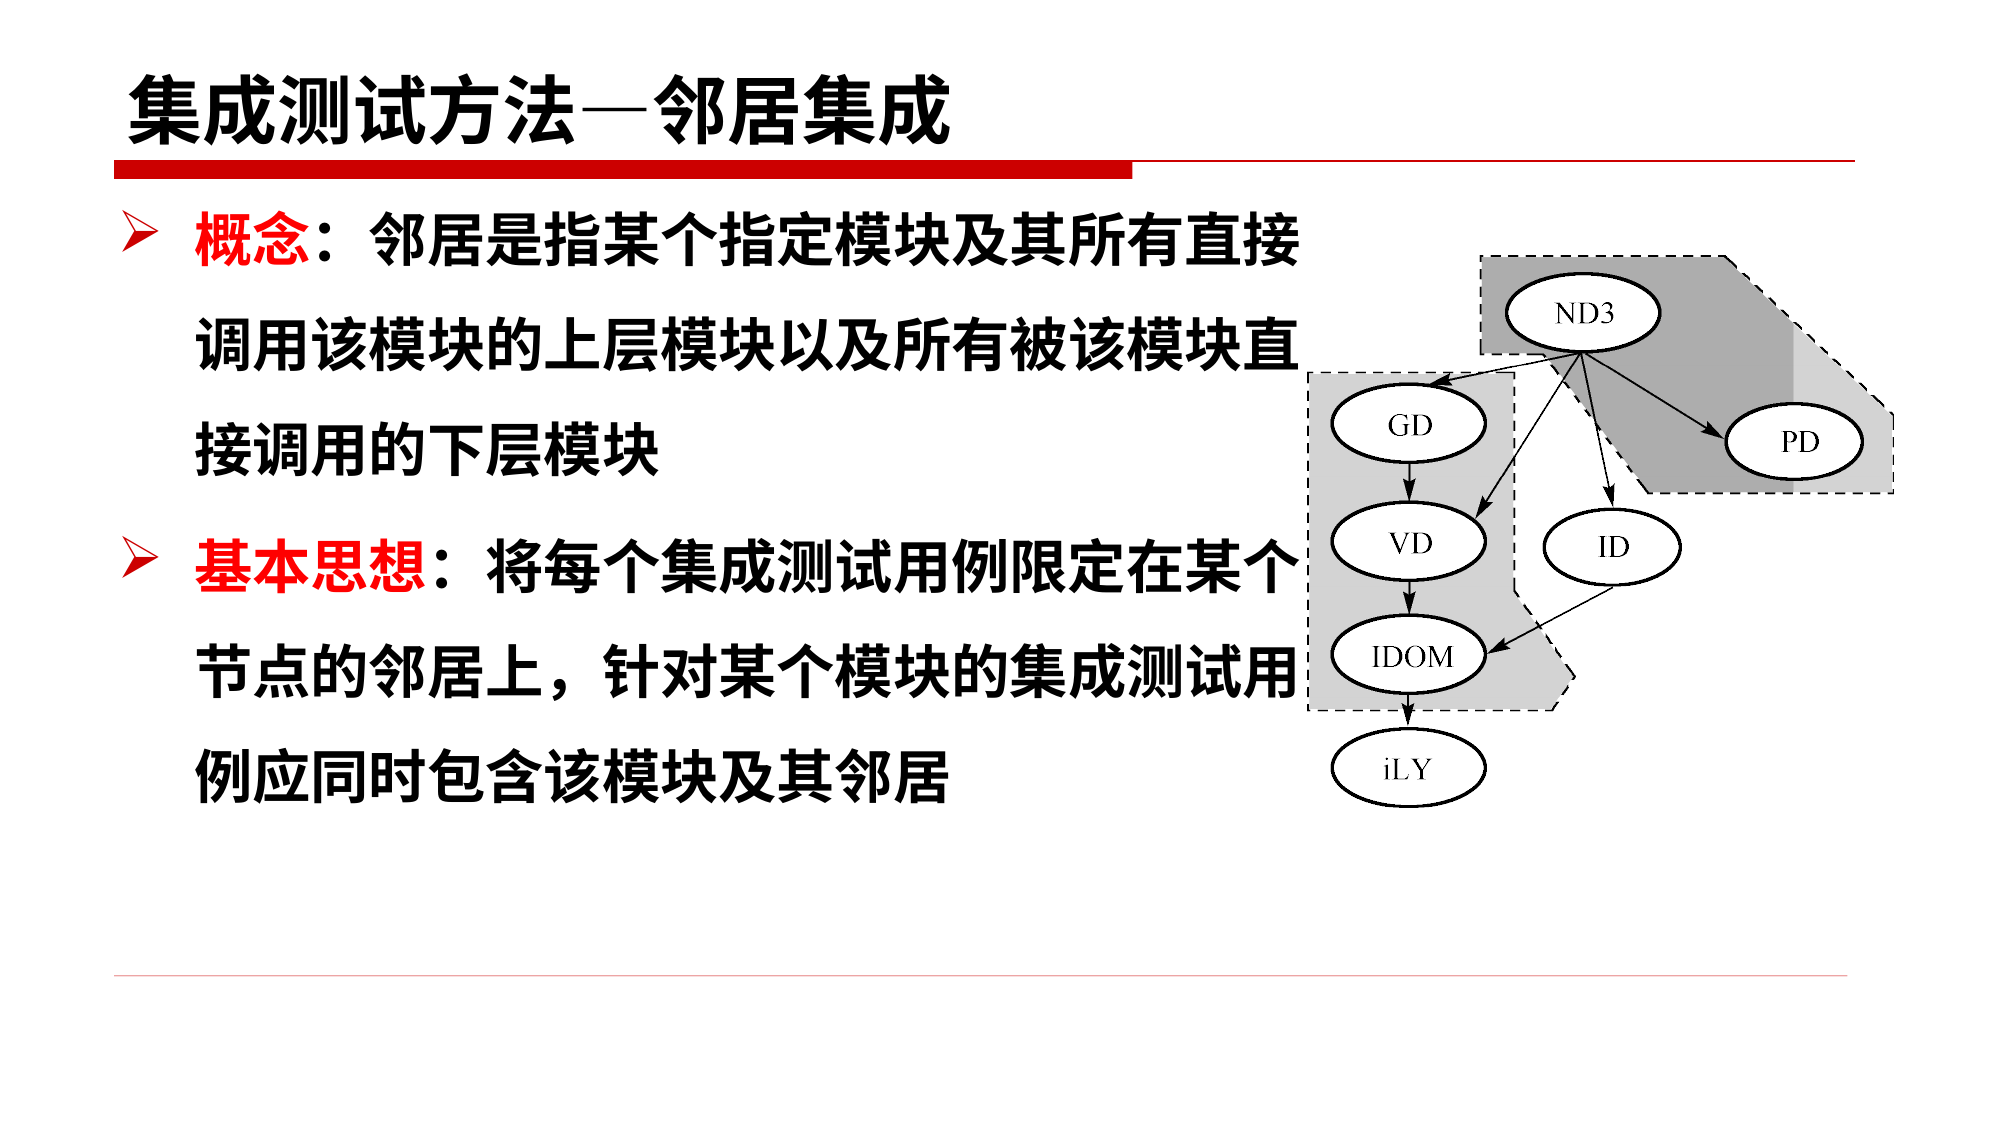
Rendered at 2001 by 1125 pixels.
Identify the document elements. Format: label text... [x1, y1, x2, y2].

picture [1306, 255, 1894, 808]
list 概念：邻居是指某个指定模块及其所有直接调用该模块的上层模块以及所有被该模块直接调用的下层模块 基本思想：将每个集成测试用例限定在某个节点的邻居上，针对某个模块的集成测试用例应同时包含该模块及其邻居 [102, 160, 1319, 956]
title 集成测试方法—邻居集成 [112, 42, 1863, 161]
